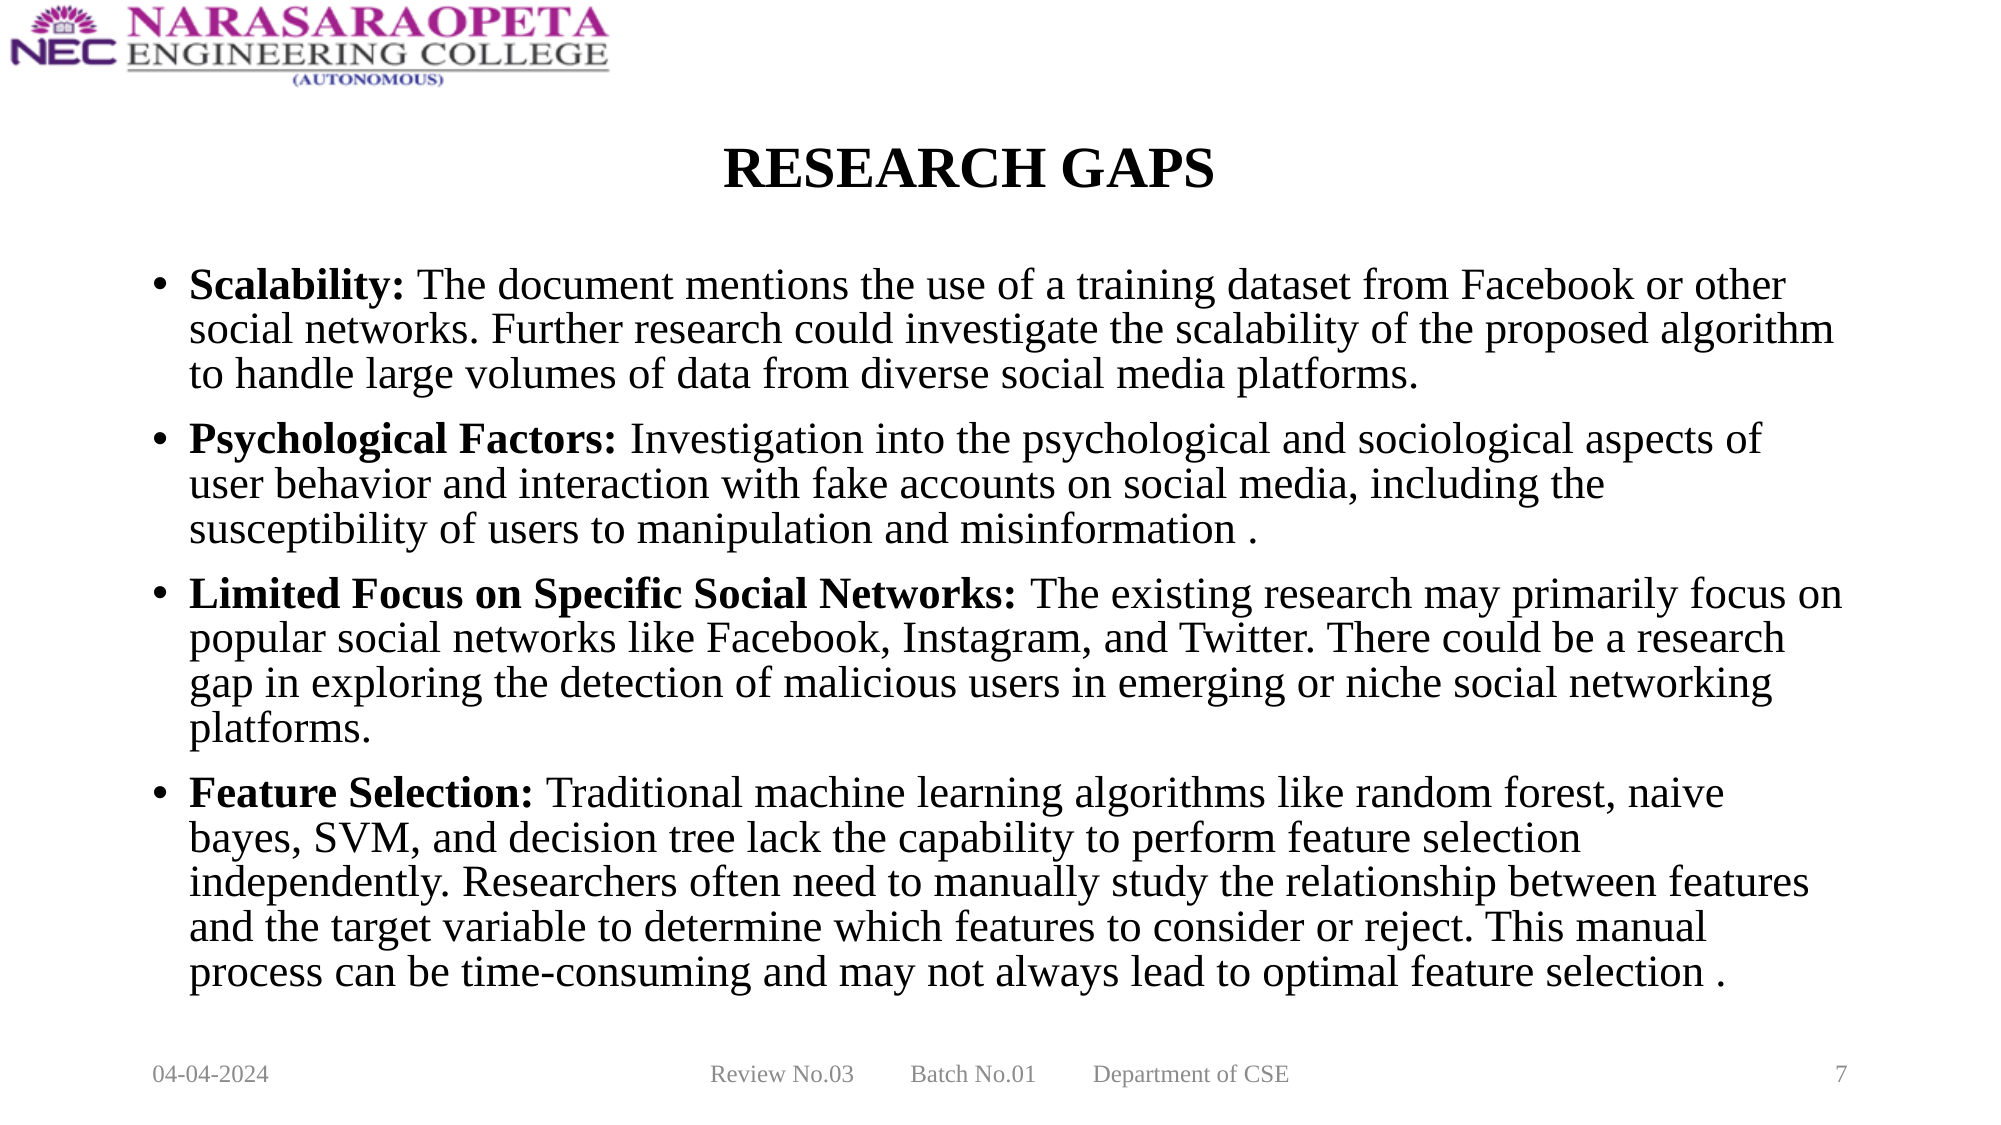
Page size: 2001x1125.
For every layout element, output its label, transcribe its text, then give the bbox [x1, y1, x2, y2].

slide_number 7 [1412, 1042, 1863, 1103]
picture [0, 0, 1280, 719]
footer Review No.03 Batch No.01 Department of CSE [662, 1042, 1338, 1103]
title RESEARCH GAPS [77, 94, 1863, 245]
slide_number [137, 1042, 588, 1103]
list Scalability: The document mentions the use of a training dataset from Facebook or other social networks. Further research could investigate the scalability of the proposed algorithm to handle large volumes of data from diverse social media platforms. Psychological Factors: Investigation into the psychological and sociological aspects of user behavior and interaction with fake accounts on social media, including the susceptibility of users to manipulation and misinformation . Limited Focus on Specific Social Networks: The existing research may primarily focus on popular social networks like Facebook, Instagram, and Twitter. There could be a research gap in exploring the detection of malicious users in emerging or niche social networking platforms. Feature Selection: Traditional machine learning algorithms like random forest, naive bayes, SVM, and decision tree lack the capability to perform feature selection independently. Researchers often need to manually study the relationship between features and the target variable to determine which features to consider or reject. This manual process can be time-consuming and may not always lead to optimal feature selection . [137, 255, 1863, 1014]
